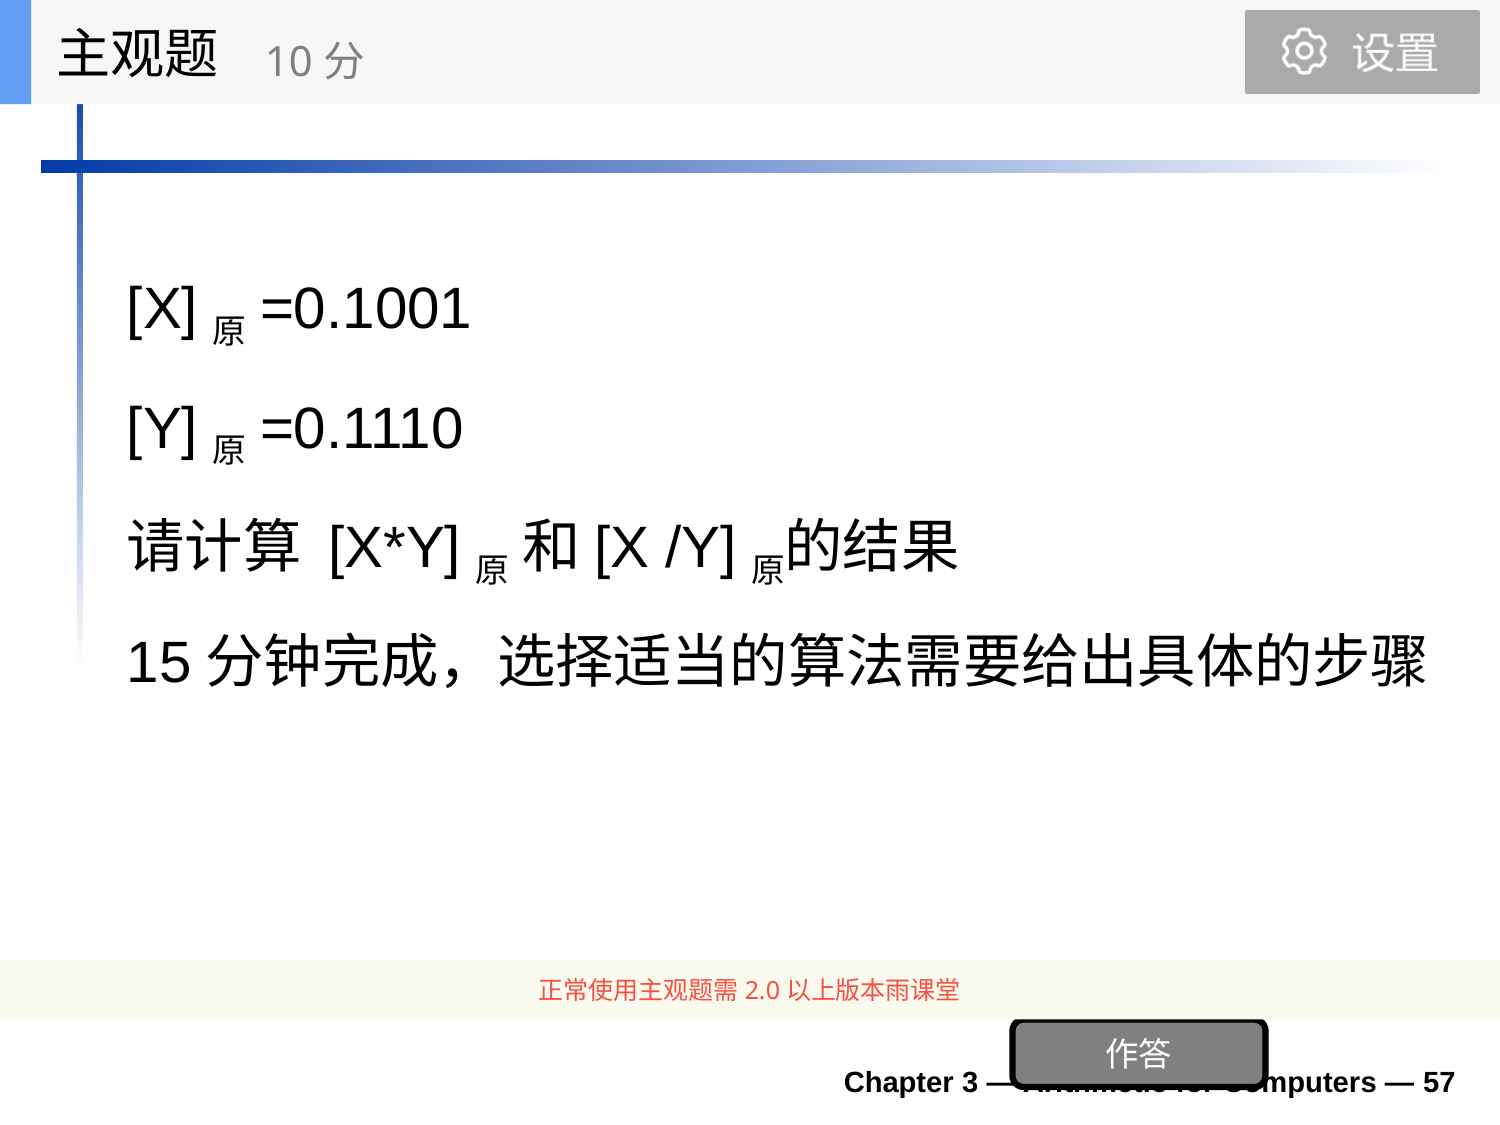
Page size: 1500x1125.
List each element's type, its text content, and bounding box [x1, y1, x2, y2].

picture [1245, 10, 1480, 94]
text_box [0, 0, 1500, 105]
text_box 正常使用主观题需2.0以上版本雨课堂 [0, 959, 1500, 1020]
text_box [X]原=0.1001 [Y]原=0.1110 请计算 [X*Y]原 和[X /Y]原的结果 15分钟完成，选择适当的算法需要给出具体的步骤 [112, 208, 1447, 716]
text_box 作答 [1012, 1020, 1266, 1088]
footer Chapter 3 — Arithmetic for Computers — 57 [277, 1046, 1471, 1106]
